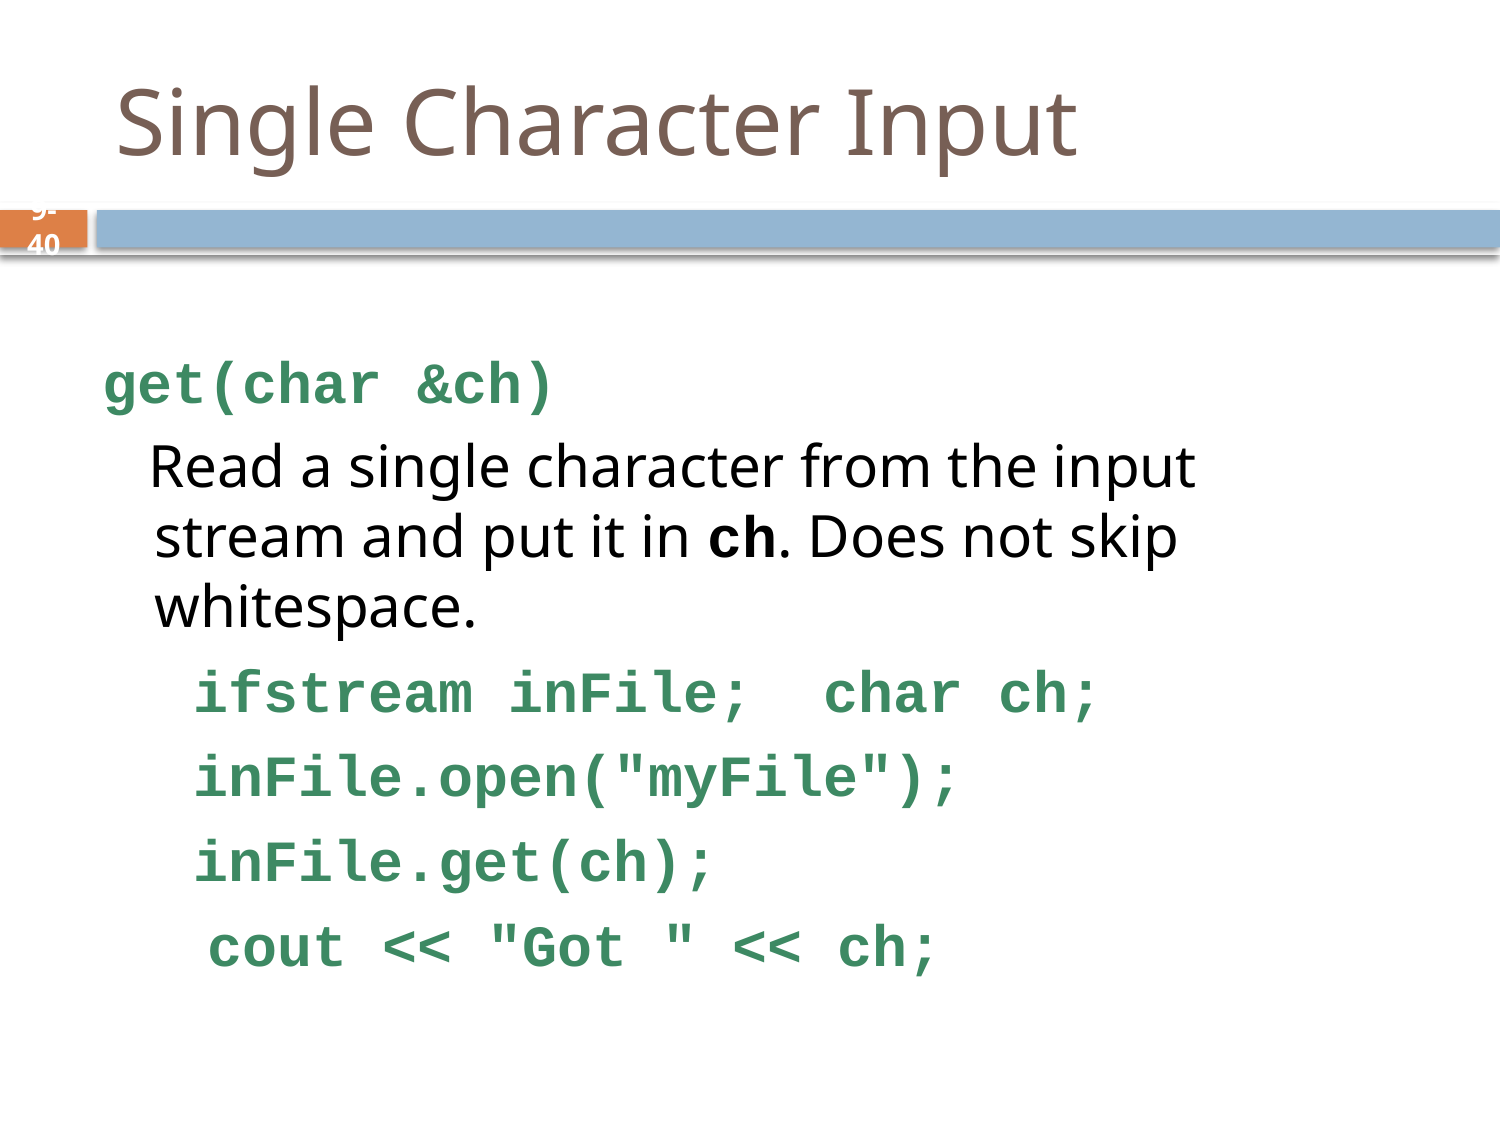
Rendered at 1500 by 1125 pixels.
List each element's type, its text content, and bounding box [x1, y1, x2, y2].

list get(char &ch) Read a single character from the input stream and put it in ch. Does not skip whitespace. ifstream inFile; char ch; inFile.open("myFile"); inFile.get(ch); cout << "Got " << ch; [87, 337, 1363, 1000]
title Single Character Input [100, 37, 1438, 200]
slide_number 9-40 [0, 208, 88, 249]
